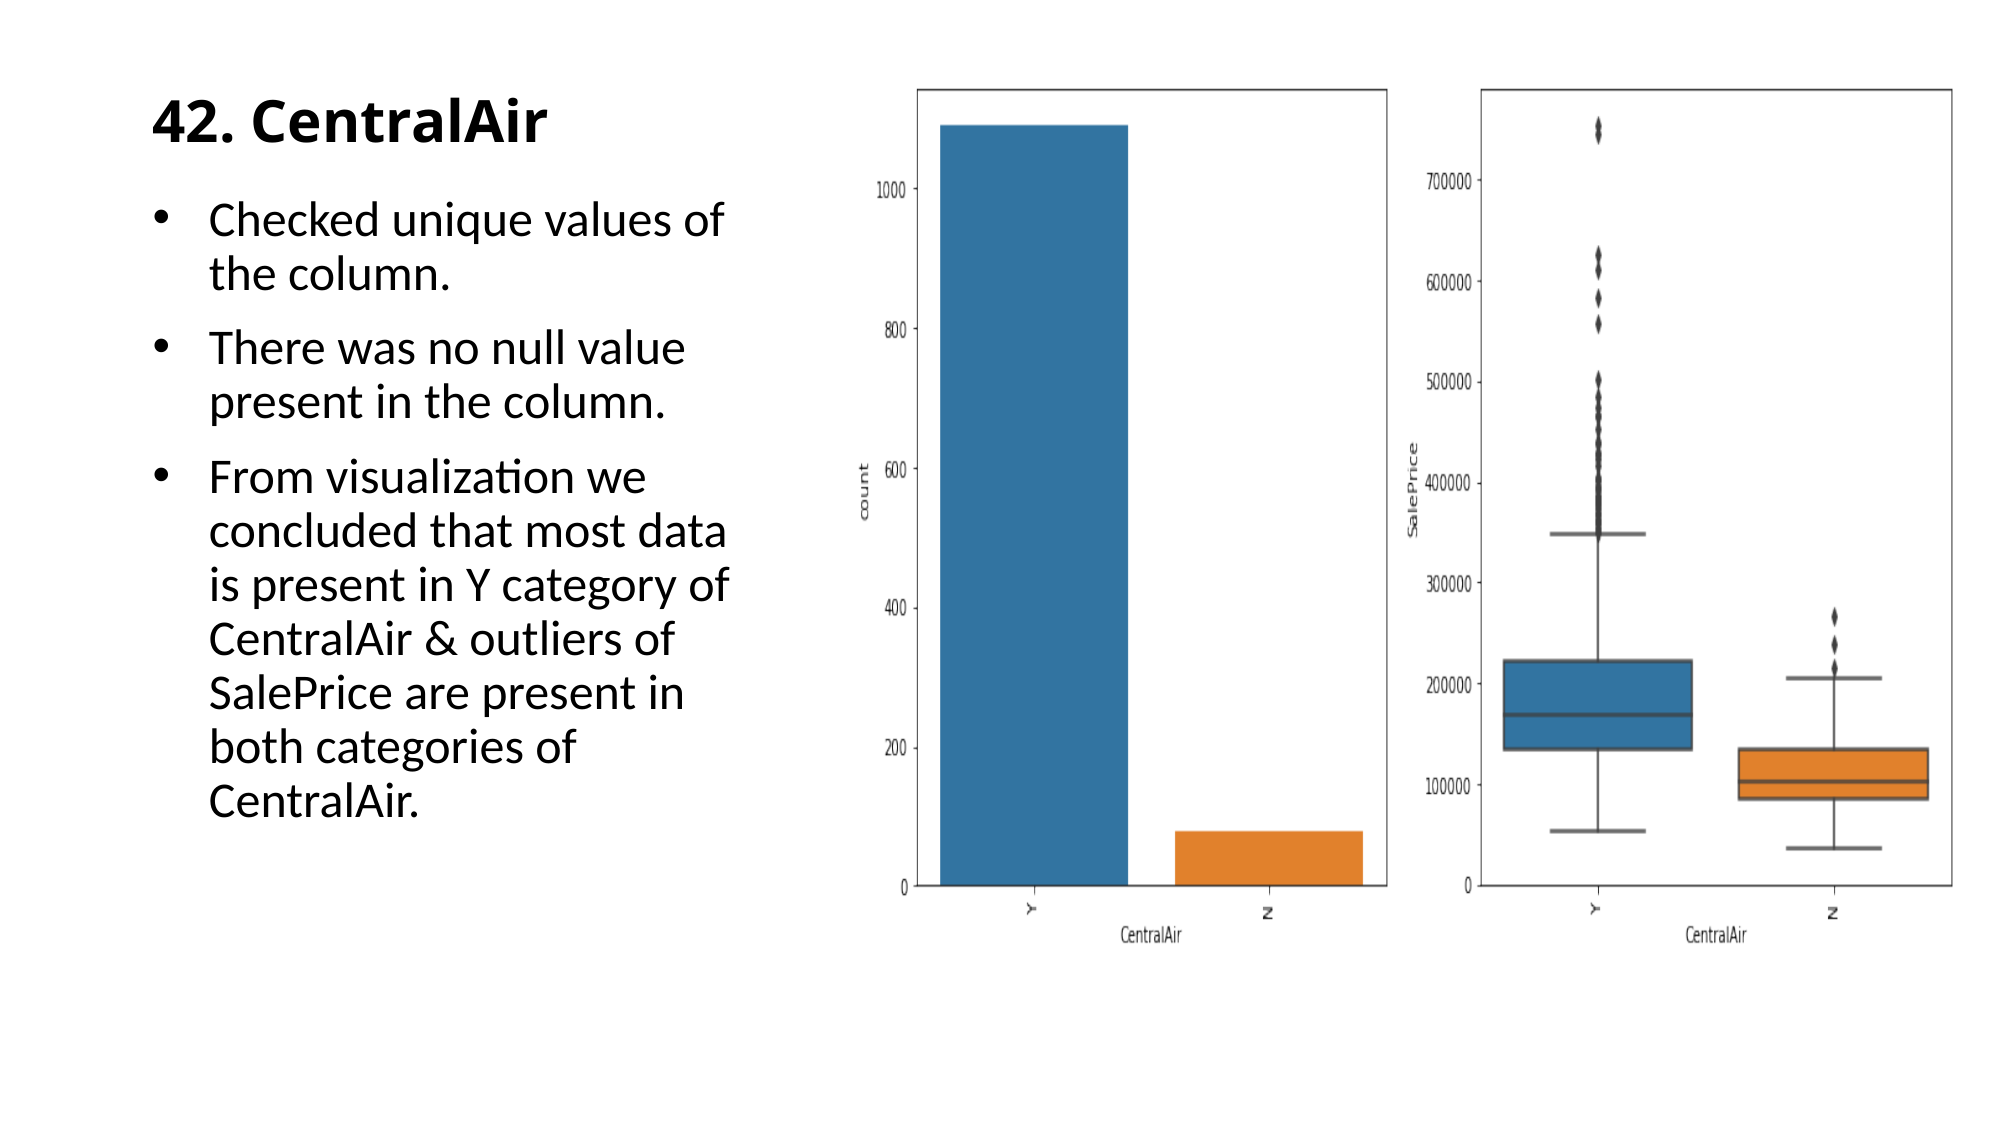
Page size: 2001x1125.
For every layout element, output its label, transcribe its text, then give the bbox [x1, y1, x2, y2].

list Checked unique values of the column. There was no null value present in the column. From visualization we concluded that most data is present in Y category of CentralAir & outliers of SalePrice are present in both categories of CentralAir. [137, 185, 783, 1003]
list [850, 74, 1959, 963]
title 42. CentralAir [137, 75, 783, 163]
